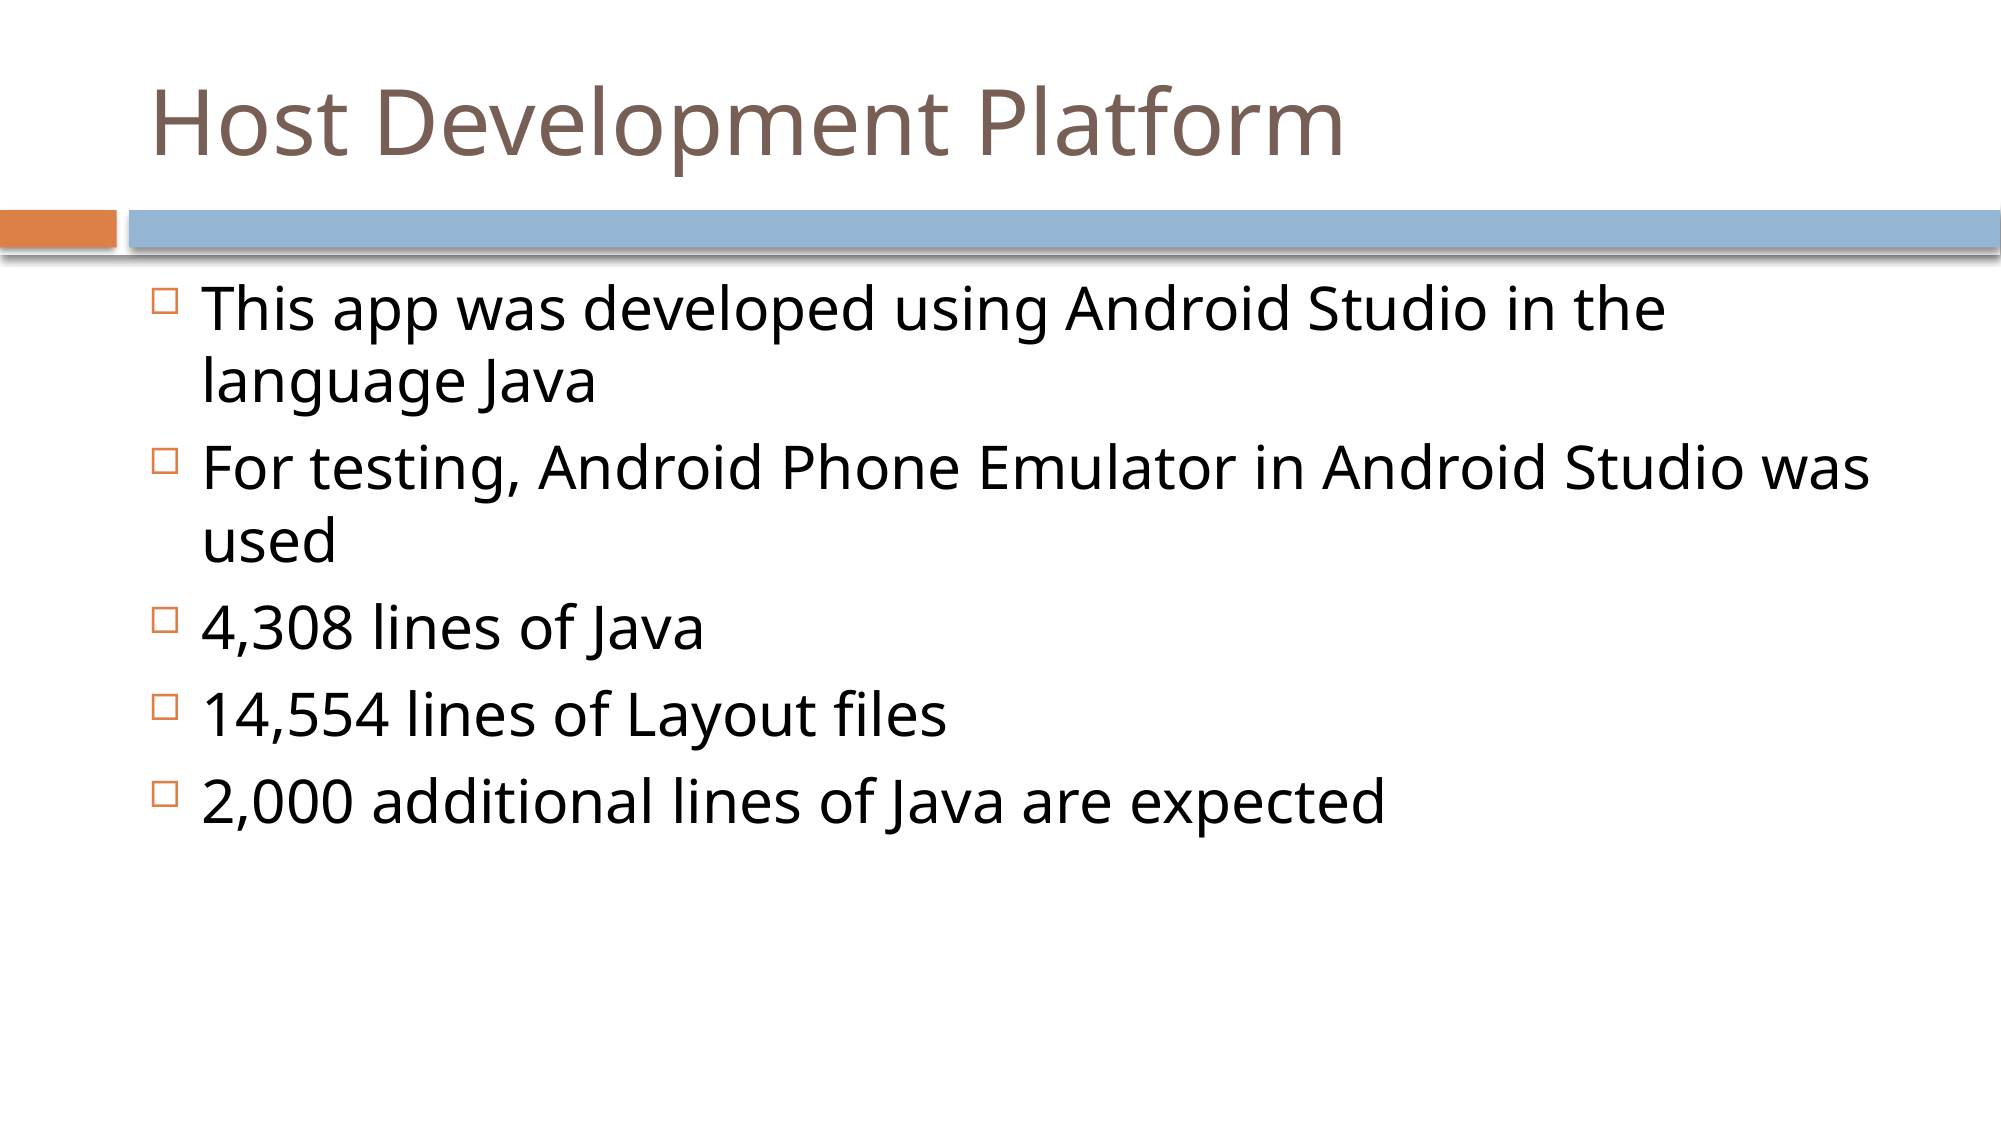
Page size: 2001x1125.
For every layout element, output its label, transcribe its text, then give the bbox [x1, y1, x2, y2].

list This app was developed using Android Studio in the language Java For testing, Android Phone Emulator in Android Studio was used 4,308 lines of Java 14,554 lines of Layout files 2,000 additional lines of Java are expected [133, 262, 1918, 1000]
title Host Development Platform [133, 37, 1918, 200]
